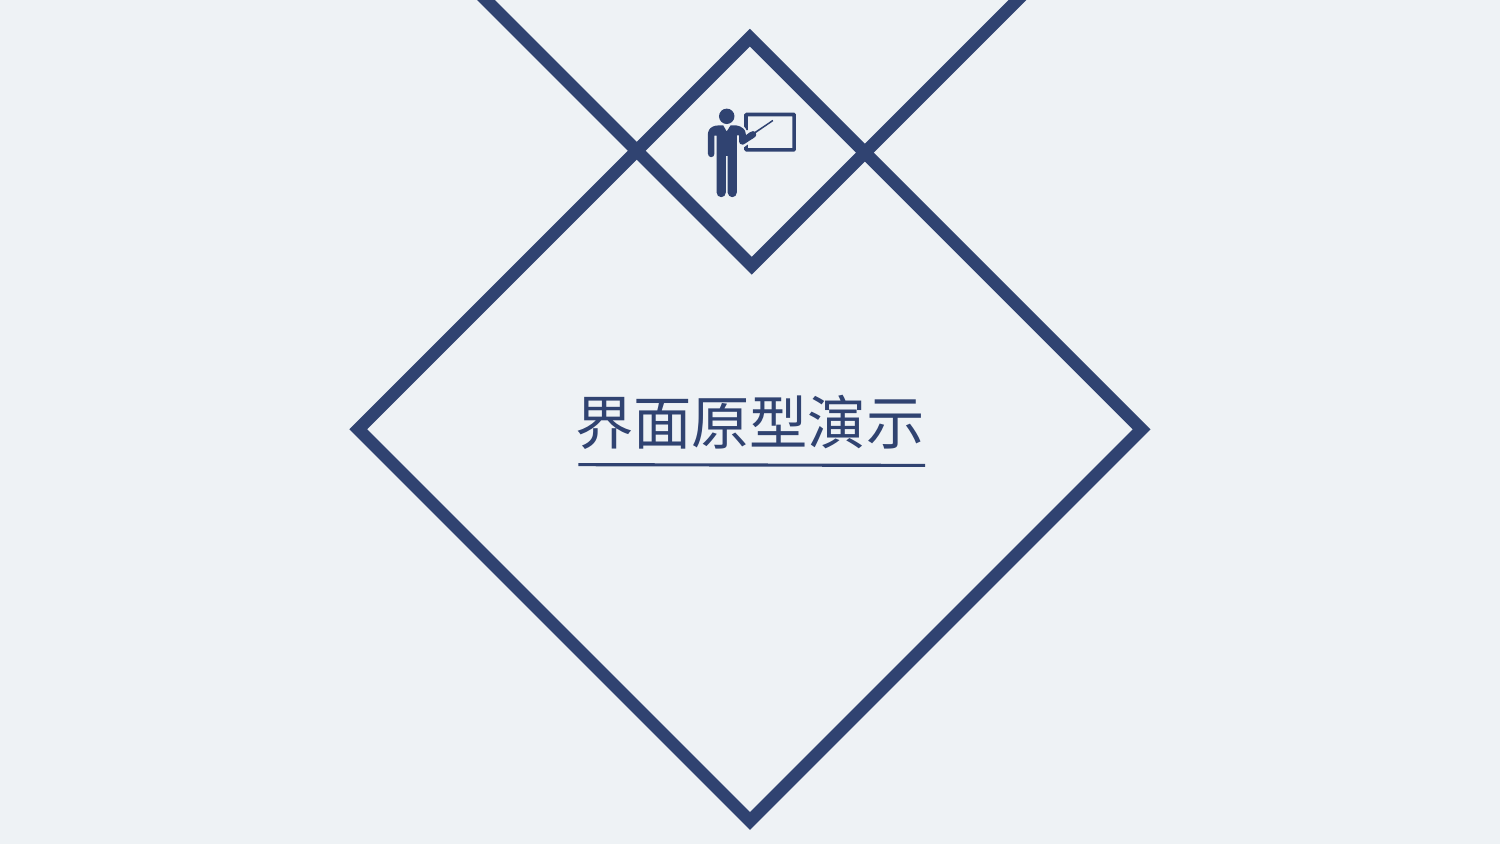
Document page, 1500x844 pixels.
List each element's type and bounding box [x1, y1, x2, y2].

text_box [356, 36, 1144, 823]
text_box [718, 108, 735, 125]
text_box [484, 0, 1019, 152]
text_box [707, 112, 796, 198]
